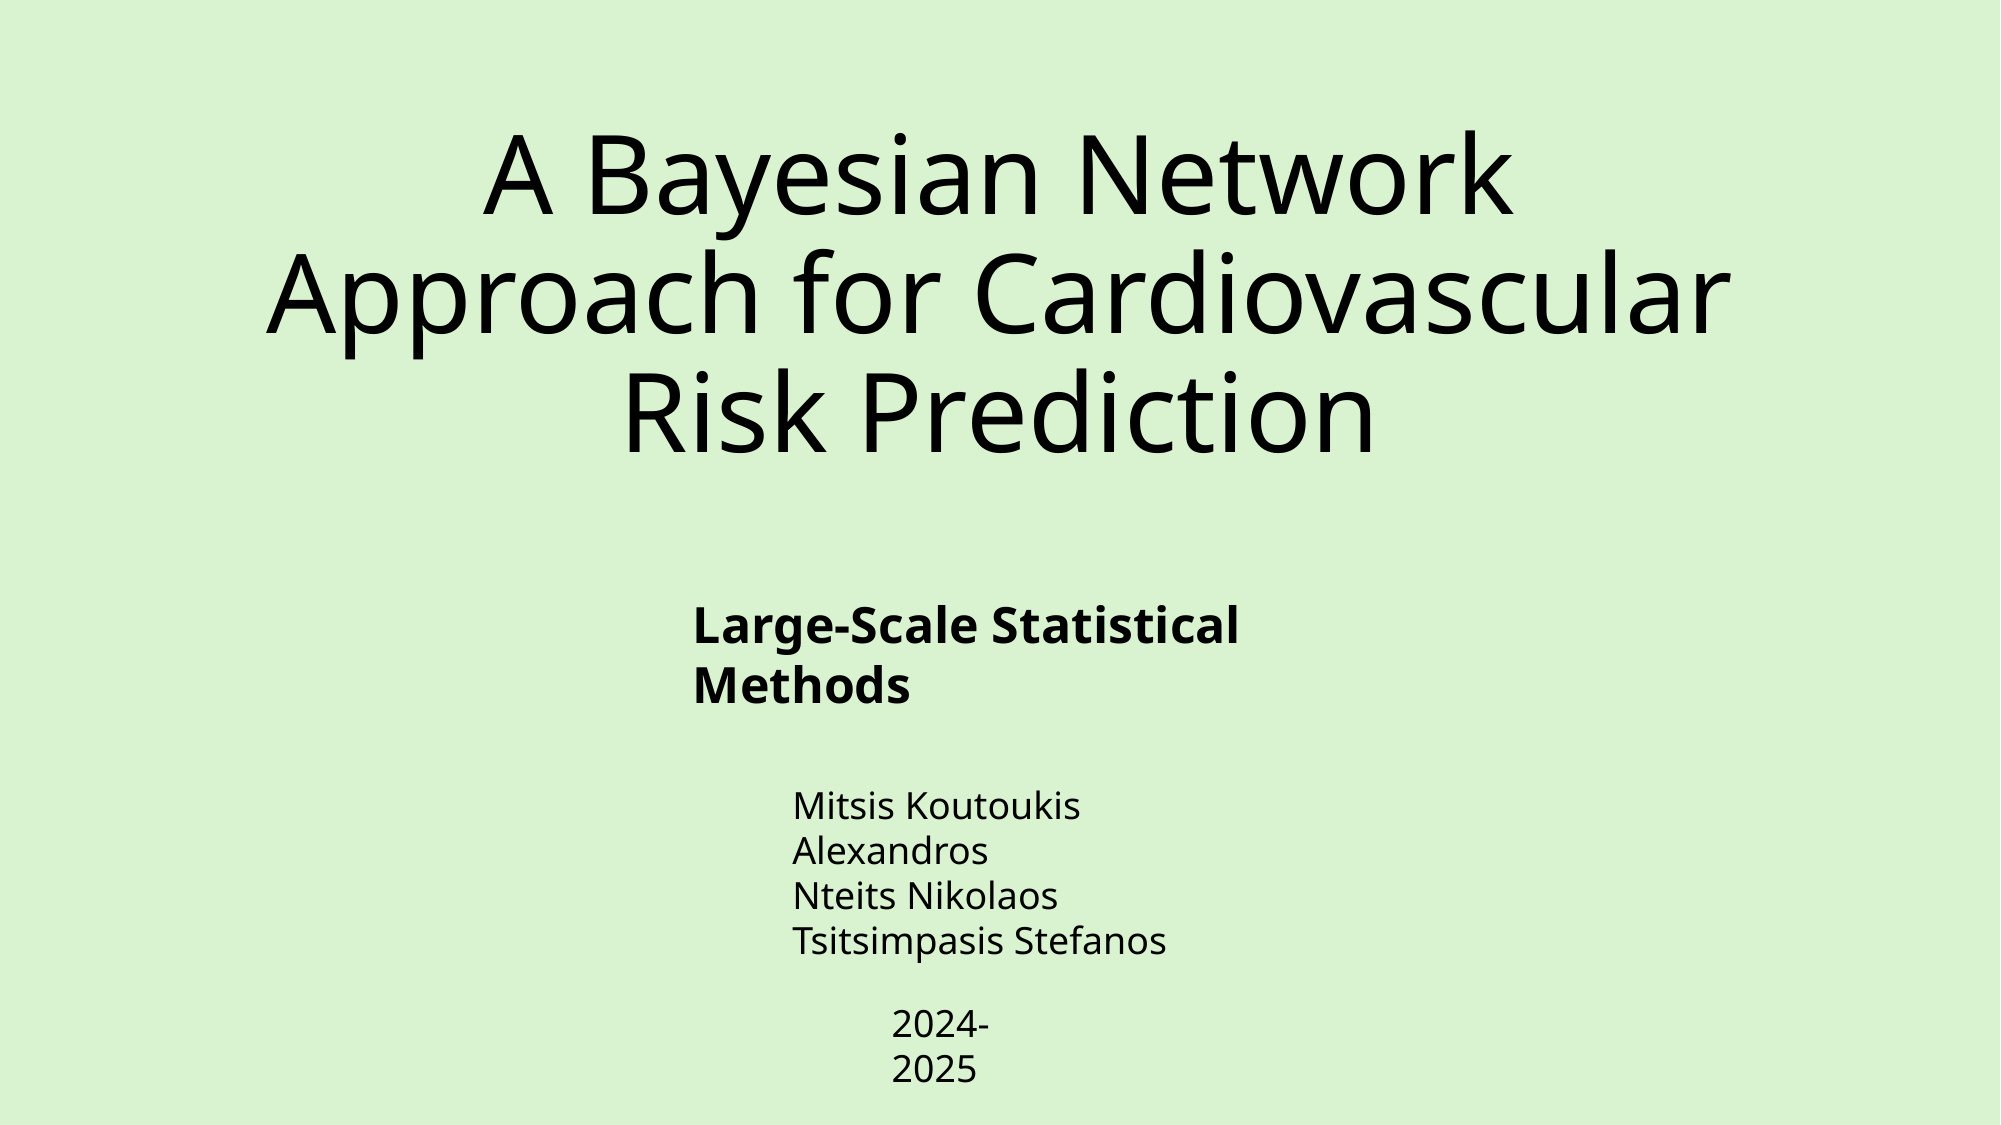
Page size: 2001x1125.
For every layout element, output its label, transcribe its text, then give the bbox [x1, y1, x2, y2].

text_box 2024-2025 [876, 992, 1085, 1098]
title A Bayesian Network Approach for Cardiovascular Risk Prediction [249, 91, 1750, 484]
text_box Large-Scale Statistical Methods [678, 586, 1397, 721]
text_box Mitsis Koutoukis Alexandros Nteits Nikolaos Tsitsimpasis Stefanos [777, 774, 1273, 970]
